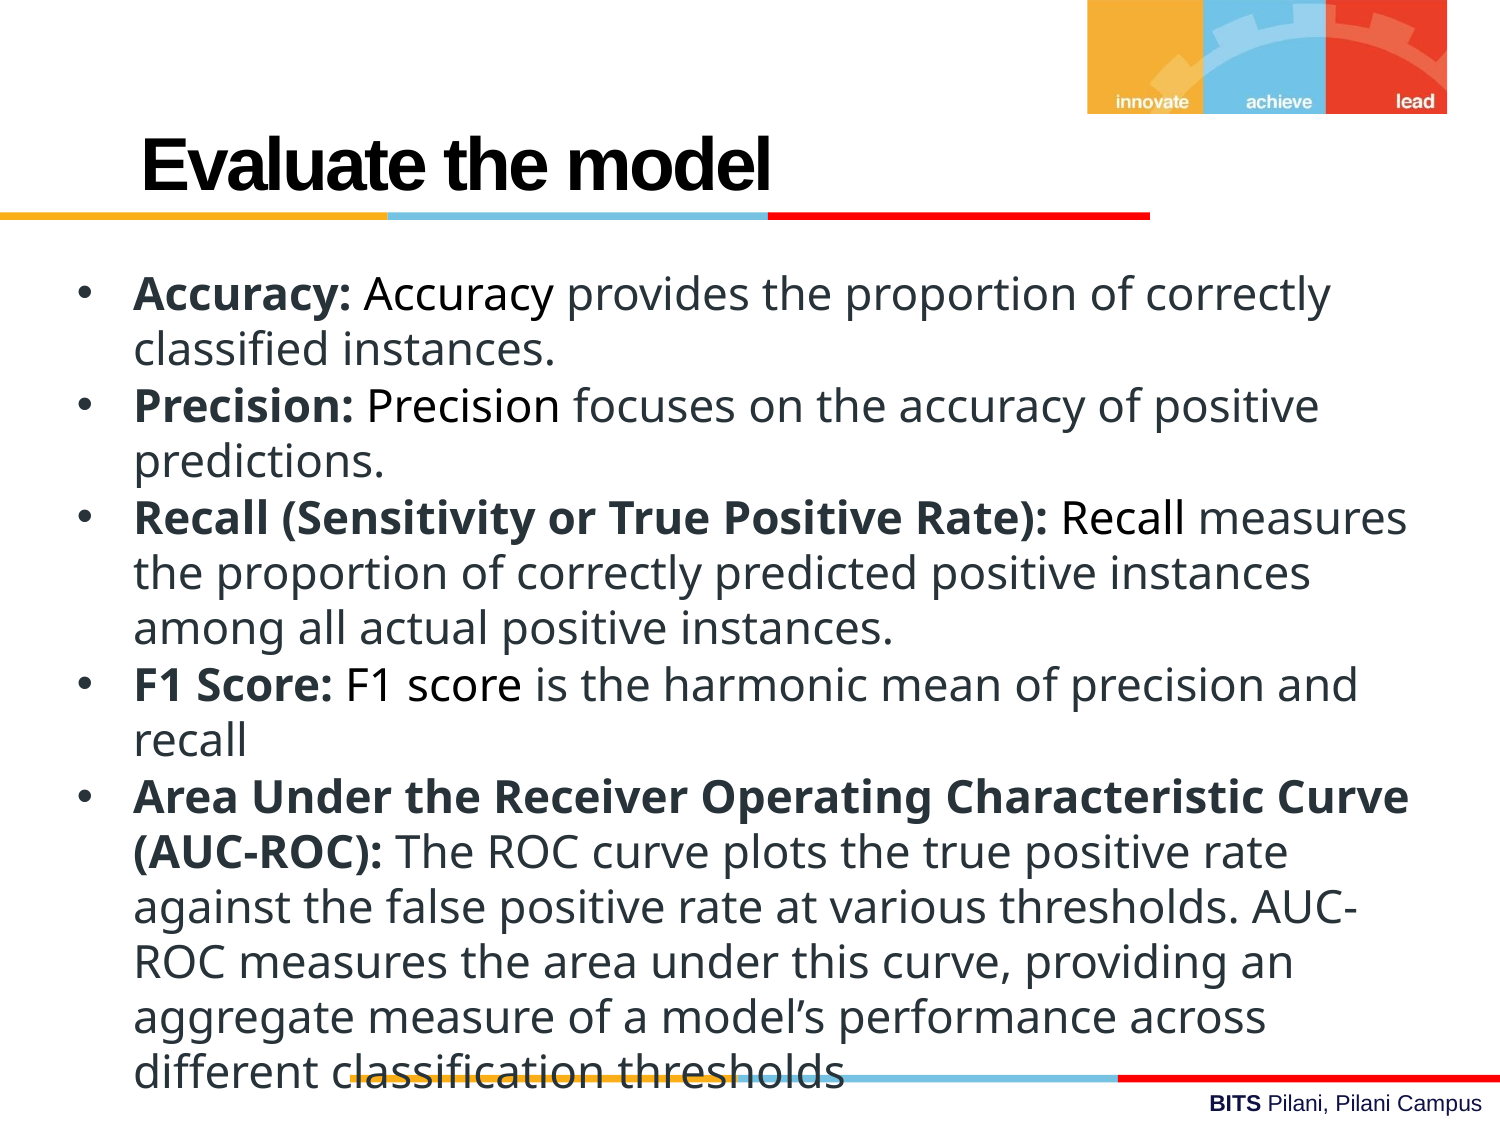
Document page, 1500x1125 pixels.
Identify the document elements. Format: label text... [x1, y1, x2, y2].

picture [1087, 0, 1448, 114]
title Evaluate the model [137, 113, 938, 304]
footer BITS Pilani, Pilani Campus [1207, 1088, 1485, 1125]
text_box Accuracy: Accuracy provides the proportion of correctly classified instances. Precision: Precision focuses on the accuracy of positive predictions. Recall (Sensitivity or True Positive Rate): Recall measures the proportion of correctly predicted positive instances among all actual positive instances. F1 Score: F1 score is the harmonic mean of precision and recall Area Under the Receiver Operating Characteristic Curve (AUC-ROC): The ROC curve plots the true positive rate against the false positive rate at various thresholds. AUC-ROC measures the area under this curve, providing an aggregate measure of a model’s performance across different classification thresholds [74, 262, 1425, 1098]
